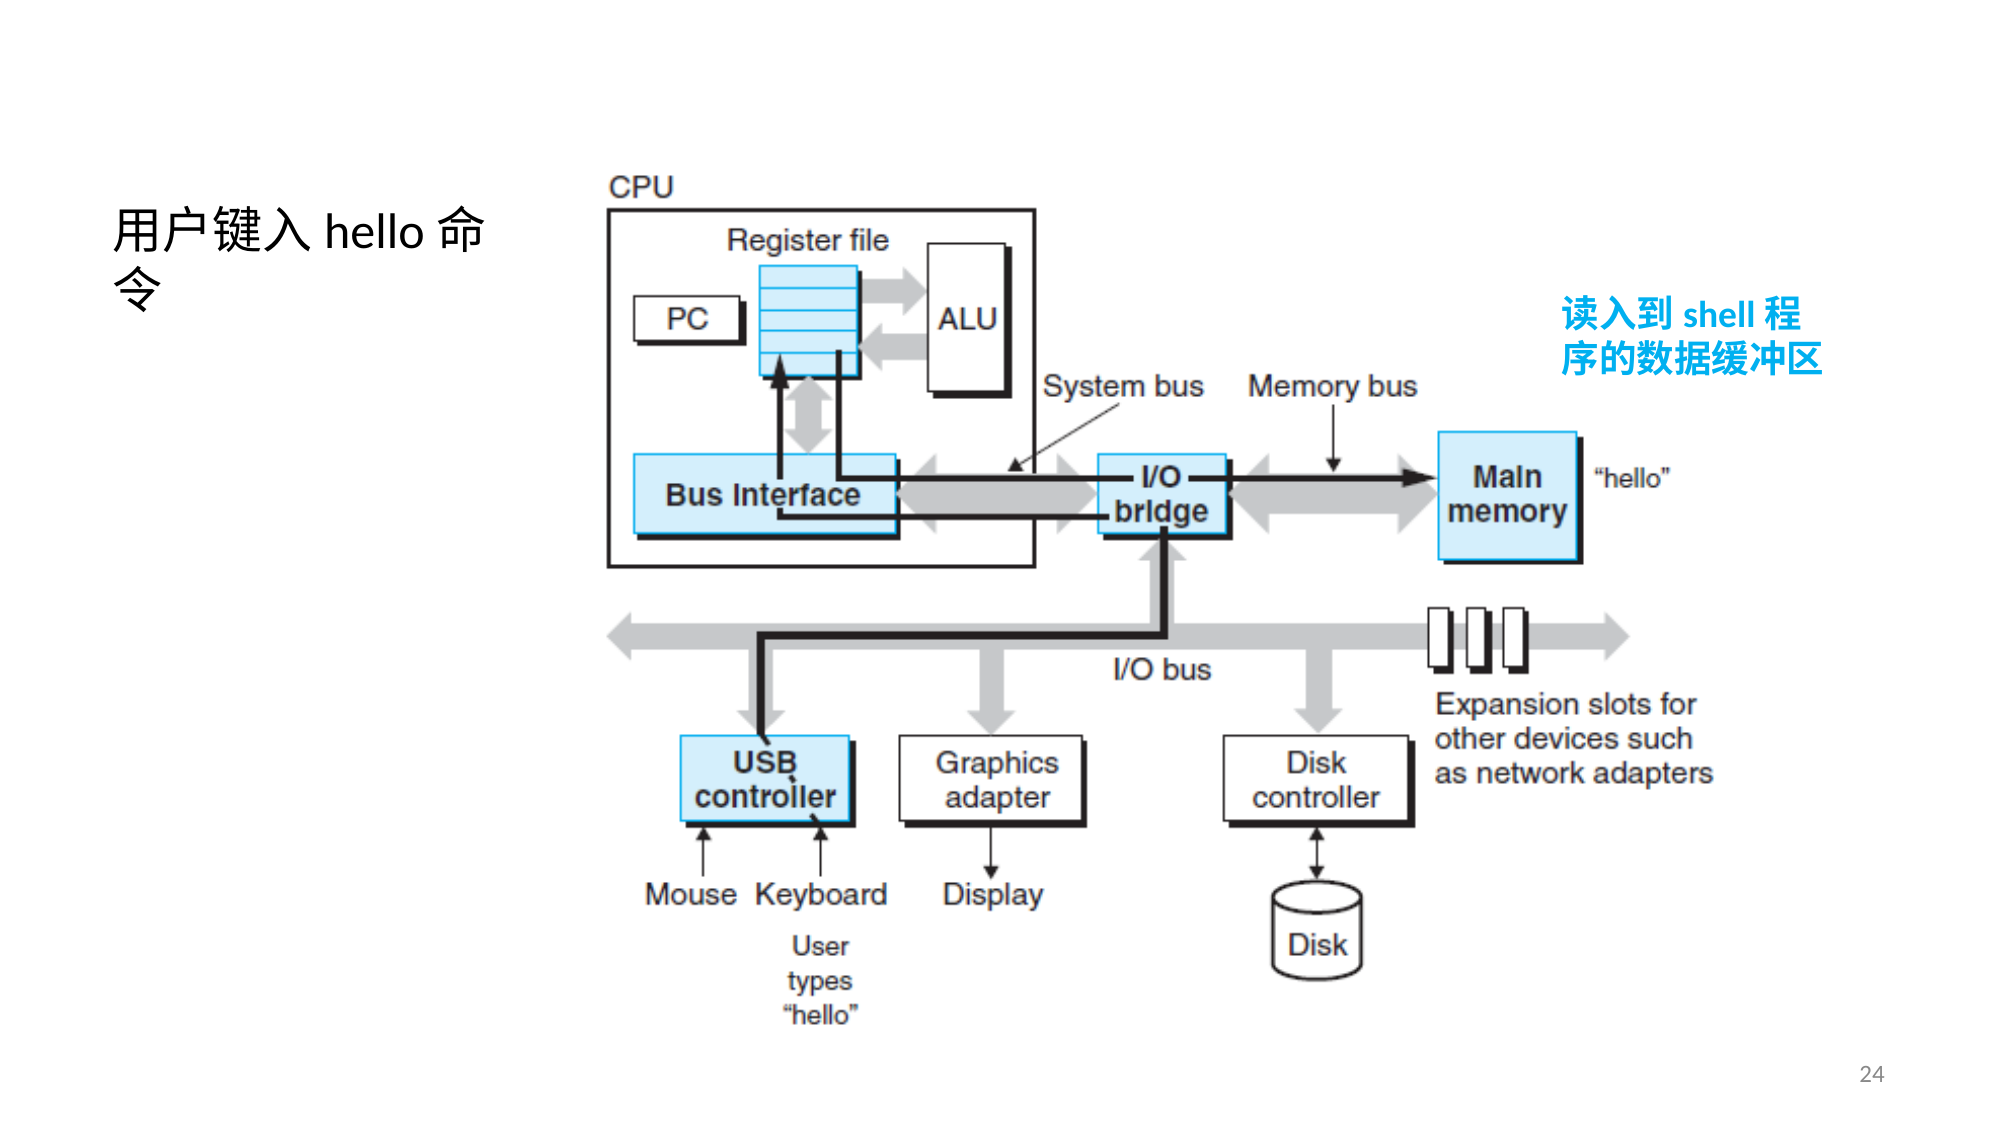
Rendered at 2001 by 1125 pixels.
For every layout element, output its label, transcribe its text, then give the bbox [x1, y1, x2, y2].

text_box 读入到shell程序的数据缓冲区 [1743, 283, 1851, 388]
text_box 用户键入hello命令 [97, 191, 532, 326]
slide_number 24 [1433, 1042, 1900, 1103]
picture [585, 159, 1738, 1043]
